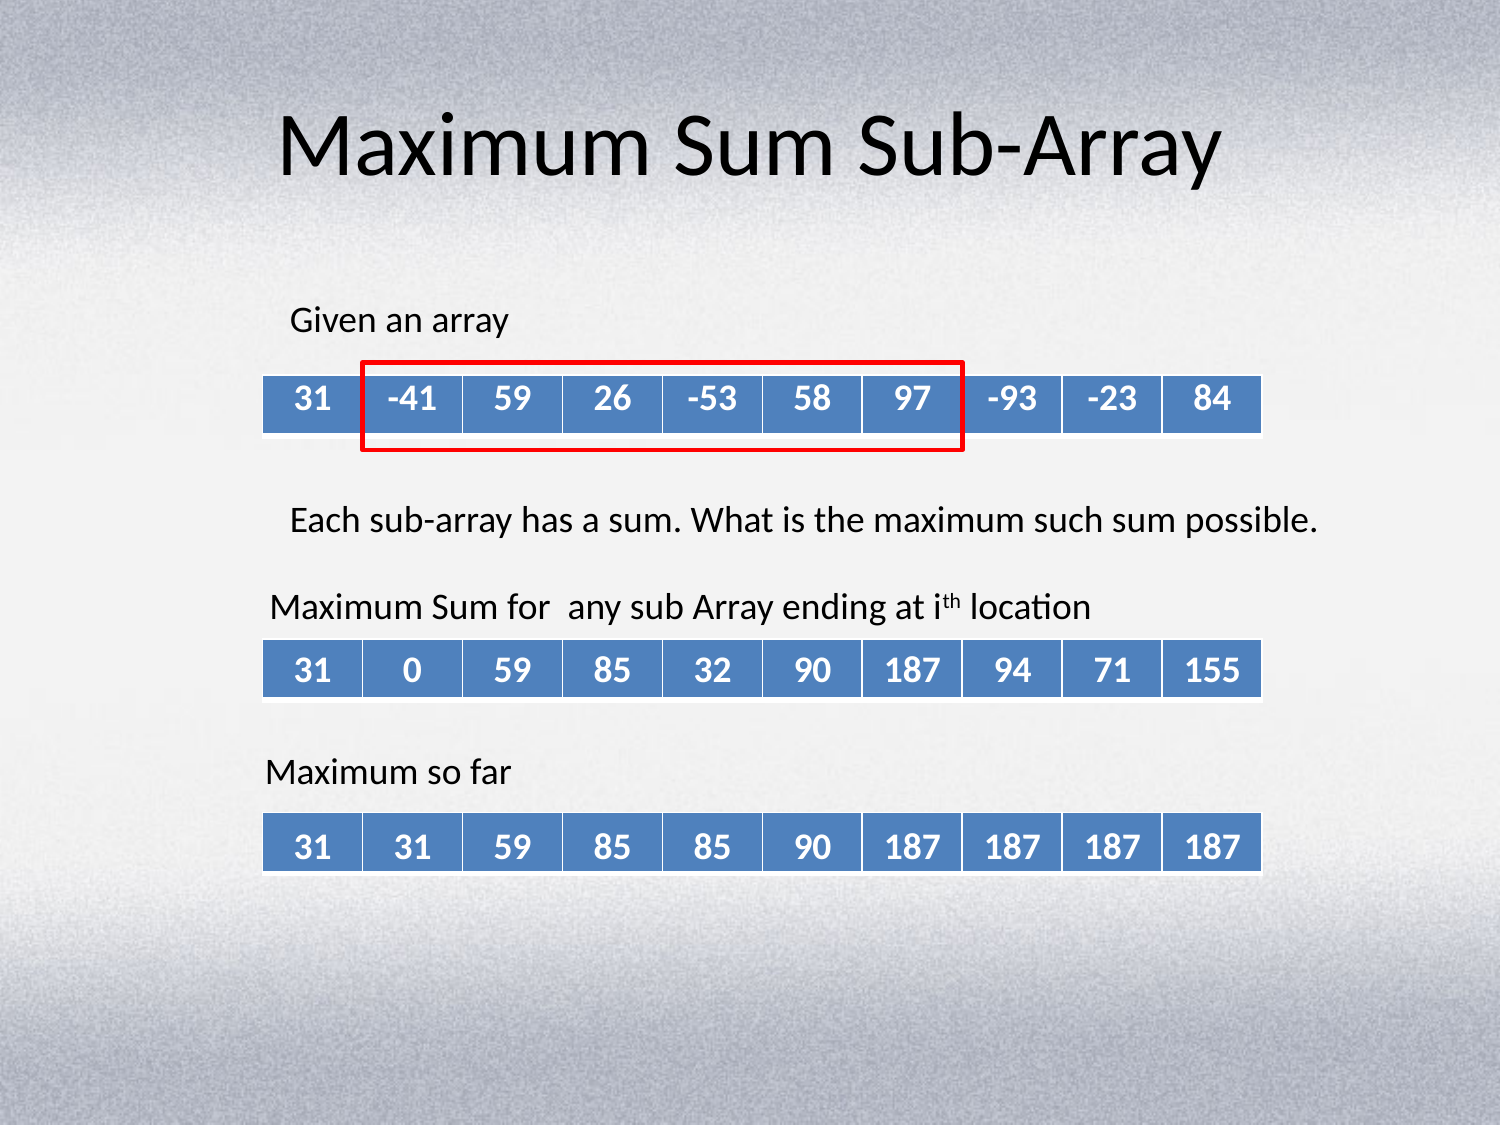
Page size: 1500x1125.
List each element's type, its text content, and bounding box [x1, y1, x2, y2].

text_box 90 [762, 637, 862, 698]
picture [0, 0, 1500, 1125]
text_box 85 [562, 637, 662, 698]
text_box 31 [262, 637, 362, 698]
table_header 31 [263, 376, 360, 433]
text_box 59 [462, 814, 562, 875]
text_box 187 [862, 814, 962, 875]
text_box Each sub-array has a sum. What is the maximum such sum possible. [275, 487, 1446, 548]
text_box 187 [962, 814, 1062, 875]
text_box 31 [262, 814, 362, 875]
text_box 187 [1062, 814, 1162, 875]
text_box 90 [762, 814, 862, 875]
text_box Maximum so far [249, 739, 646, 800]
text_box 32 [662, 637, 762, 698]
text_box Given an array [274, 287, 578, 348]
text_box 85 [562, 814, 662, 875]
text_box 155 [1162, 637, 1263, 698]
text_box [360, 360, 964, 452]
table_header -23 [1063, 376, 1161, 433]
table_header 84 [1163, 376, 1261, 433]
text_box 31 [362, 814, 462, 875]
text_box Maximum Sum for any sub Array ending at ith location [254, 574, 1225, 635]
text_box 0 [362, 637, 462, 698]
title Maximum Sum Sub-Array [75, 45, 1425, 233]
text_box 187 [862, 637, 962, 698]
text_box 94 [962, 637, 1062, 698]
text_box 71 [1062, 637, 1162, 698]
text_box 187 [1162, 814, 1263, 875]
text_box 59 [462, 637, 562, 698]
text_box 85 [662, 814, 762, 875]
table_header -93 [964, 376, 1061, 433]
